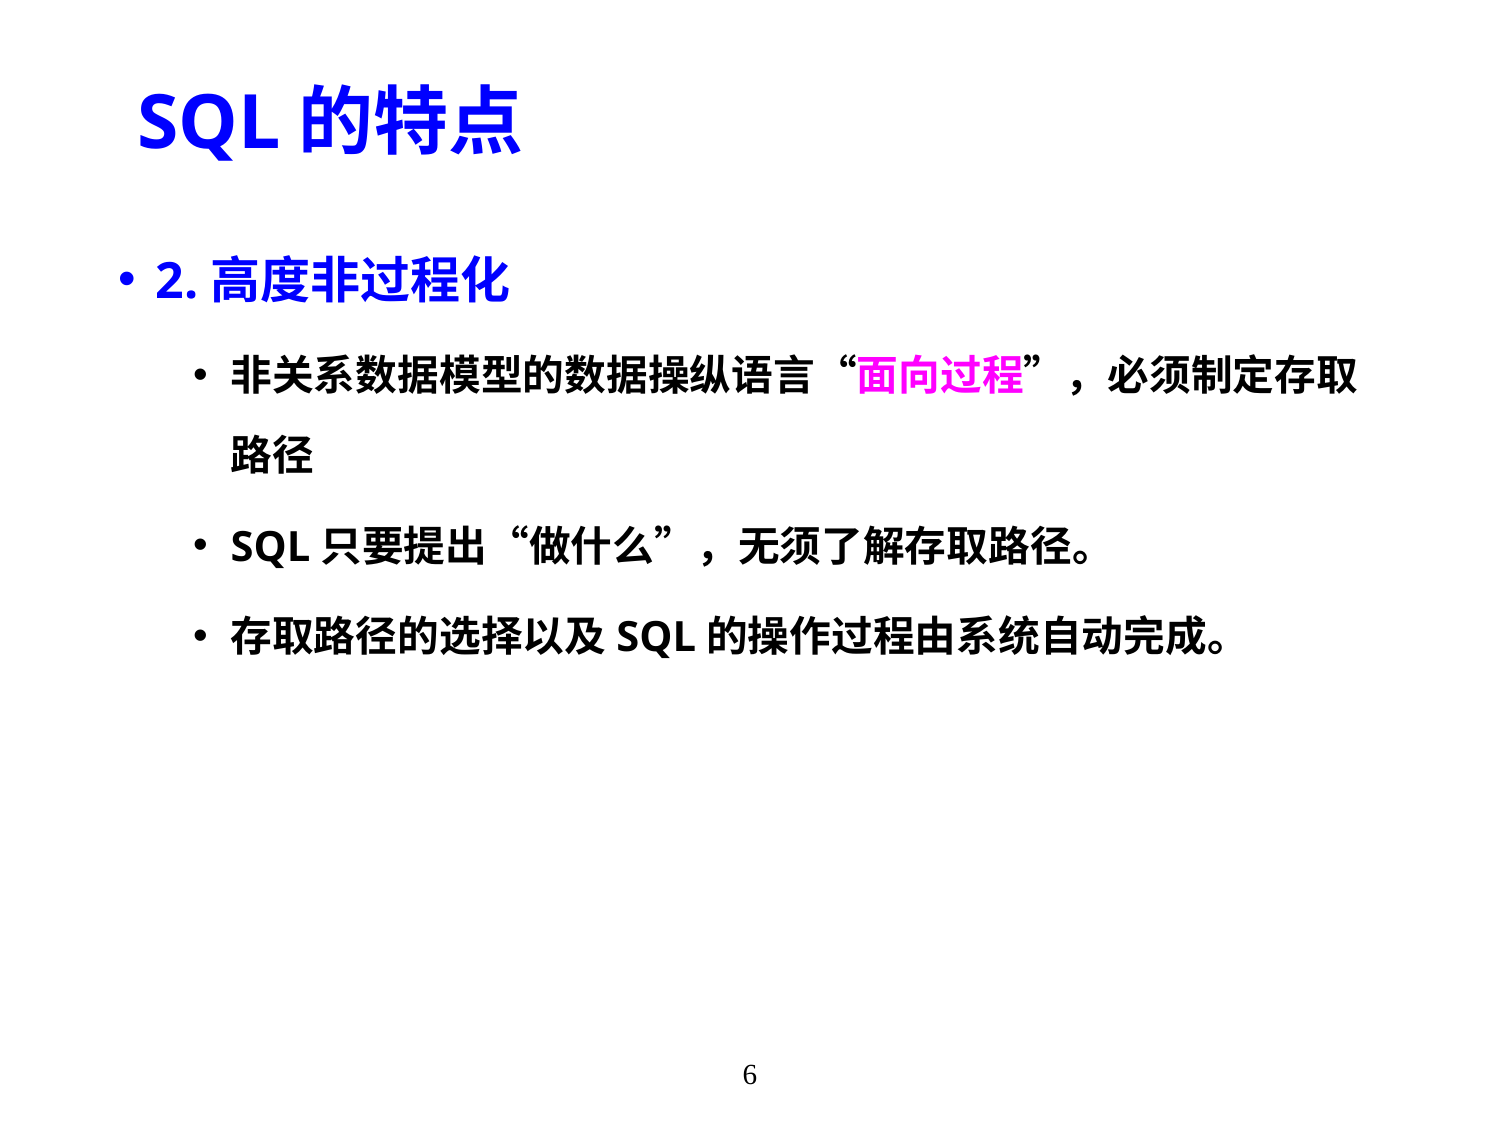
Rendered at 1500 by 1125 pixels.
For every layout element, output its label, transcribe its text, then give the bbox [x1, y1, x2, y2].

footer 6 [496, 1042, 1004, 1103]
list 2.高度非过程化 非关系数据模型的数据操纵语言“面向过程”，必须制定存取路径 SQL只要提出“做什么”，无须了解存取路径。 存取路径的选择以及SQL的操作过程由系统自动完成。 [103, 205, 1397, 1012]
title SQL的特点 [103, 59, 1397, 190]
